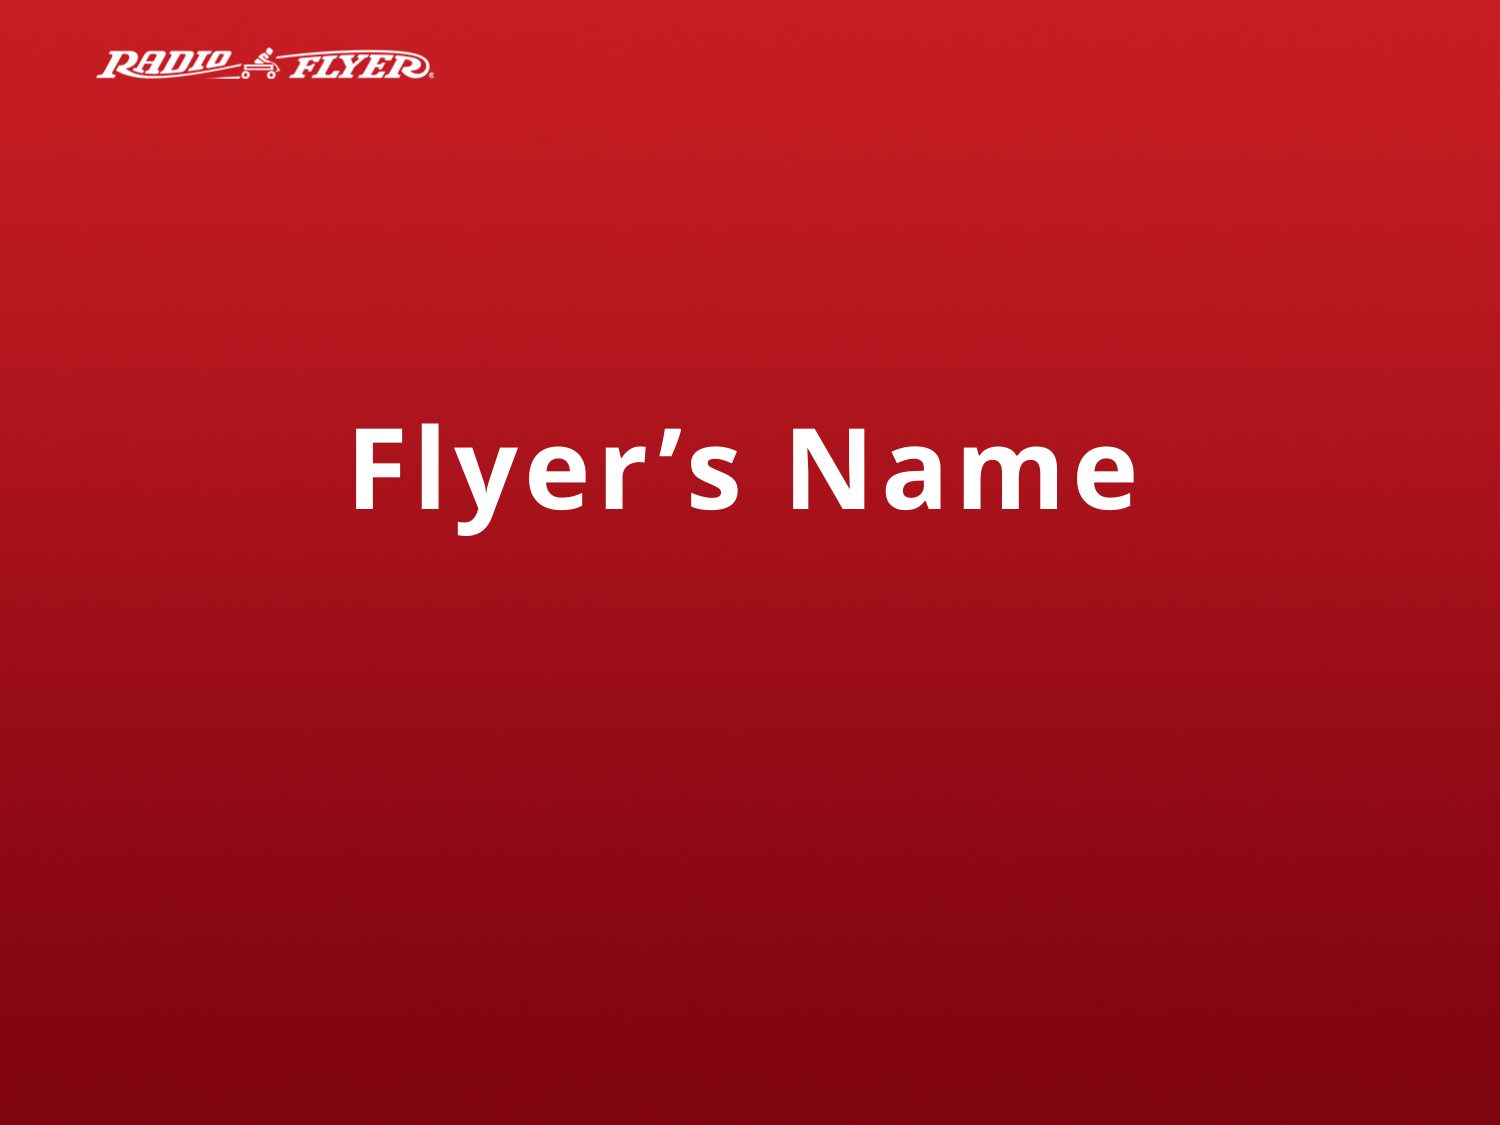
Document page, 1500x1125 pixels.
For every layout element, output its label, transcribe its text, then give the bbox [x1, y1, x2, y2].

title Flyer’s Name [102, 389, 1384, 736]
picture [0, 0, 1500, 1125]
